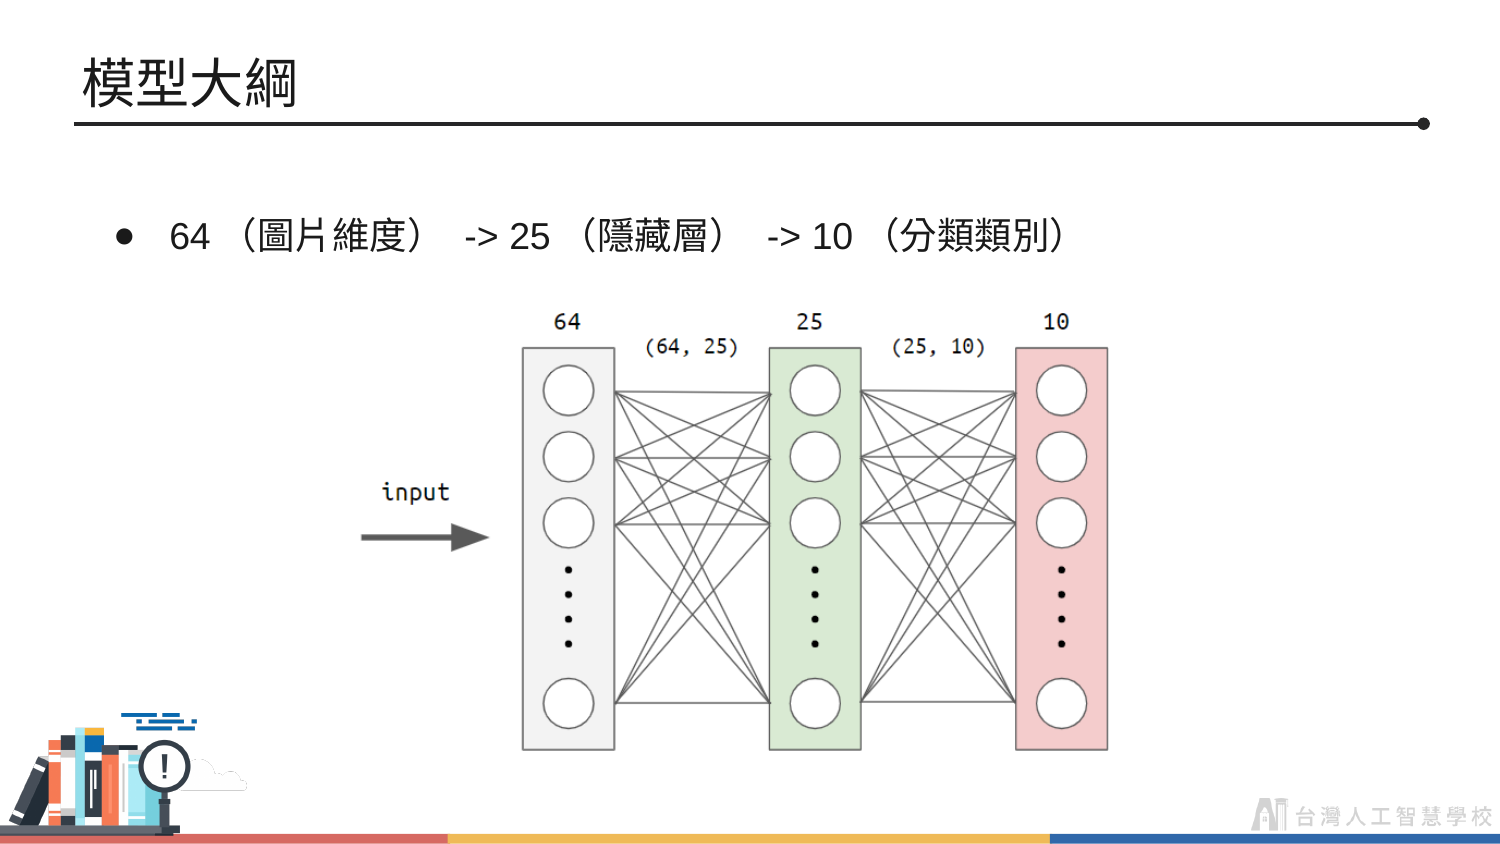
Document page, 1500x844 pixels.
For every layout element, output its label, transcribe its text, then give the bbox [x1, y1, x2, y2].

picture [0, 713, 247, 836]
title 模型大綱 [77, 35, 1038, 129]
text_box 64（圖片維度） -> 25（隱藏層） -> 10（分類類別） [79, 174, 1421, 268]
picture [317, 274, 1183, 801]
